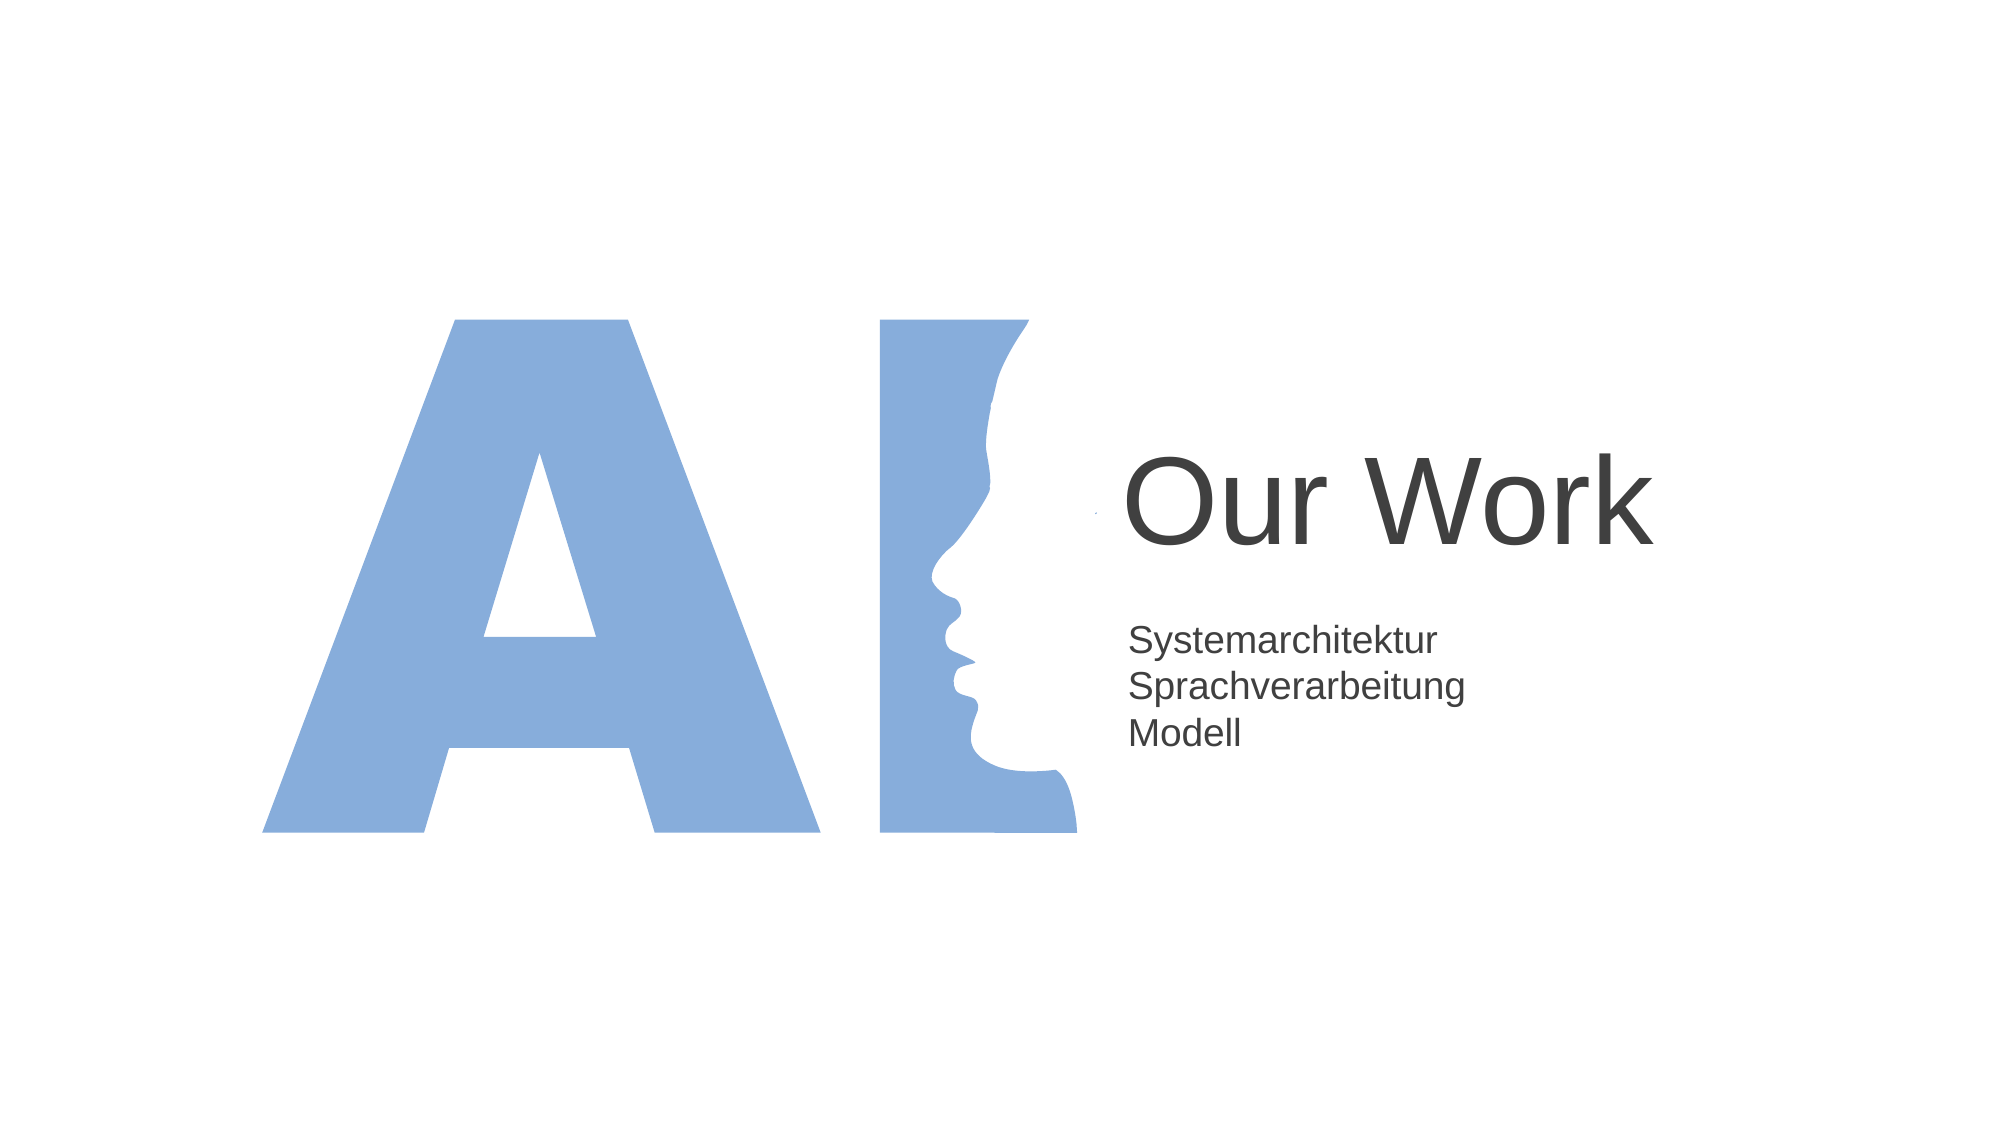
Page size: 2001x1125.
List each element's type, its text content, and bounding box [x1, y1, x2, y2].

text_box Our Work [1106, 449, 2000, 577]
text_box [878, 318, 1079, 834]
text_box [260, 318, 823, 834]
text_box Systemarchitektur Sprachverarbeitung Modell [1113, 606, 2000, 762]
